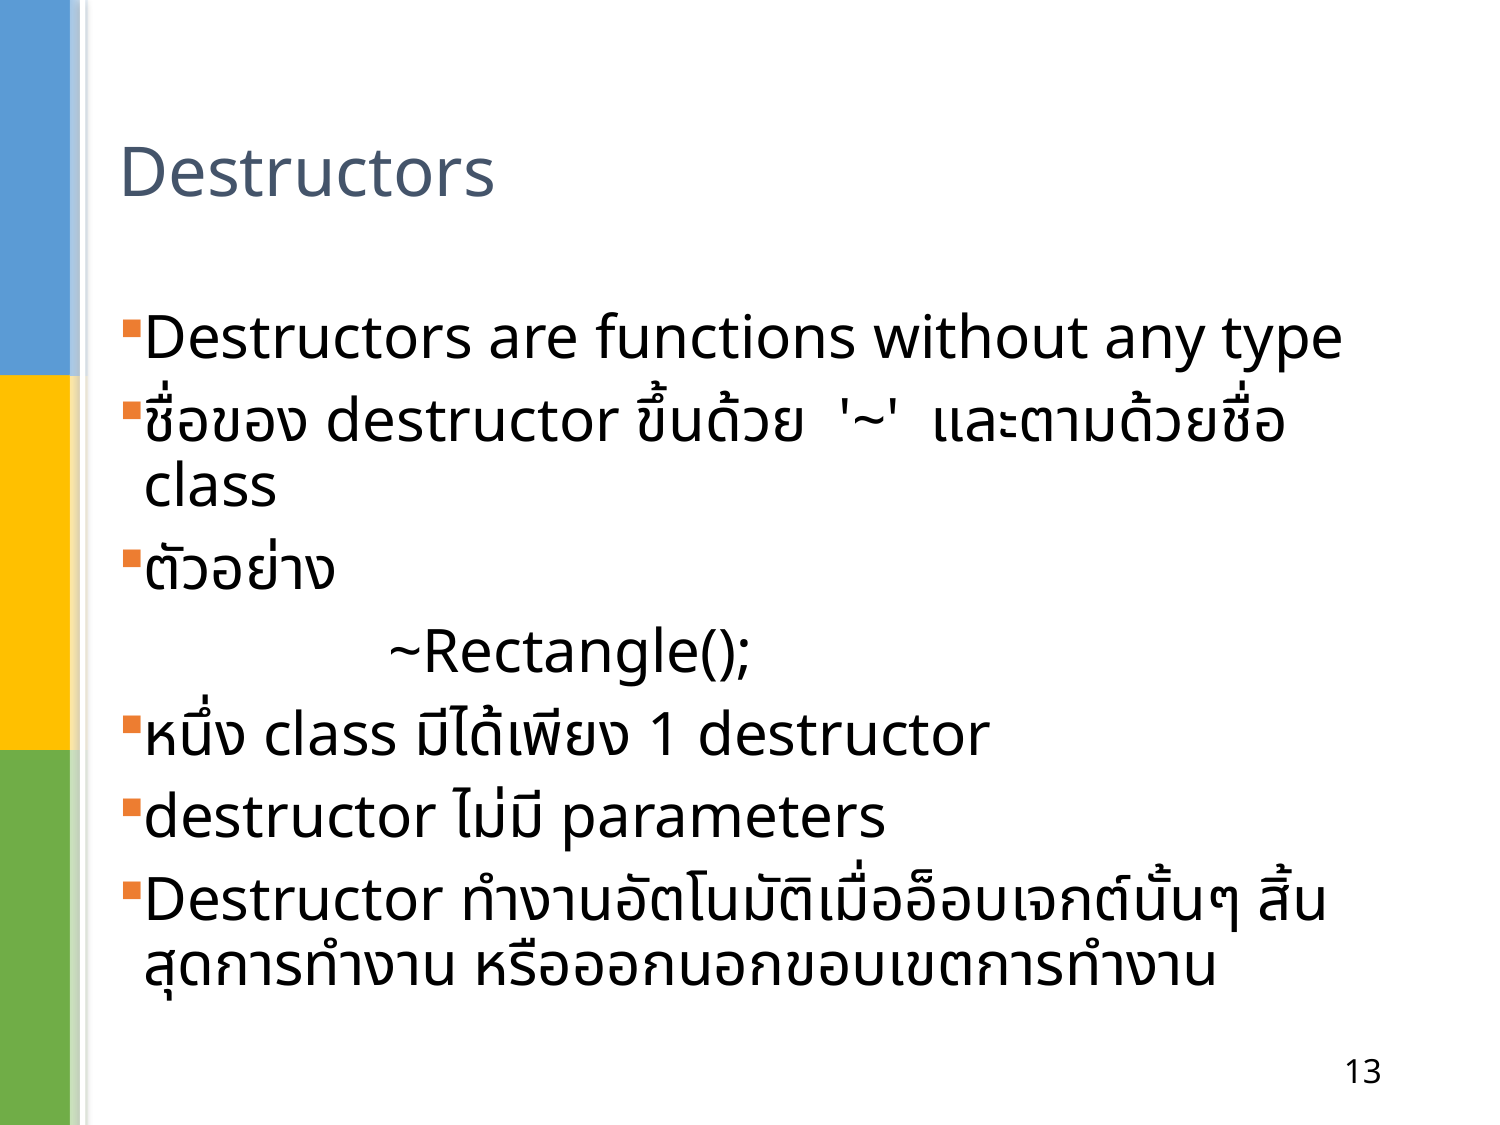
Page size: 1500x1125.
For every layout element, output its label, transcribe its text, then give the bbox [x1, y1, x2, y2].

slide_number 13 [993, 1042, 1397, 1103]
list Destructors are functions without any type ชื่อของ destructor ขึ้นด้วย '~' และตามด้วยชื่อ class ตัวอย่าง ~Rectangle(); หนึ่ง class มีได้เพียง 1 destructor destructor ไม่มี parameters Destructor ทำงานอัตโนมัติเมื่ออ็อบเจกต์นั้นๆ สิ้นสุดการทำงาน หรือออกนอกขอบเขตการทำงาน [103, 299, 1397, 1014]
title Destructors [103, 59, 1397, 278]
